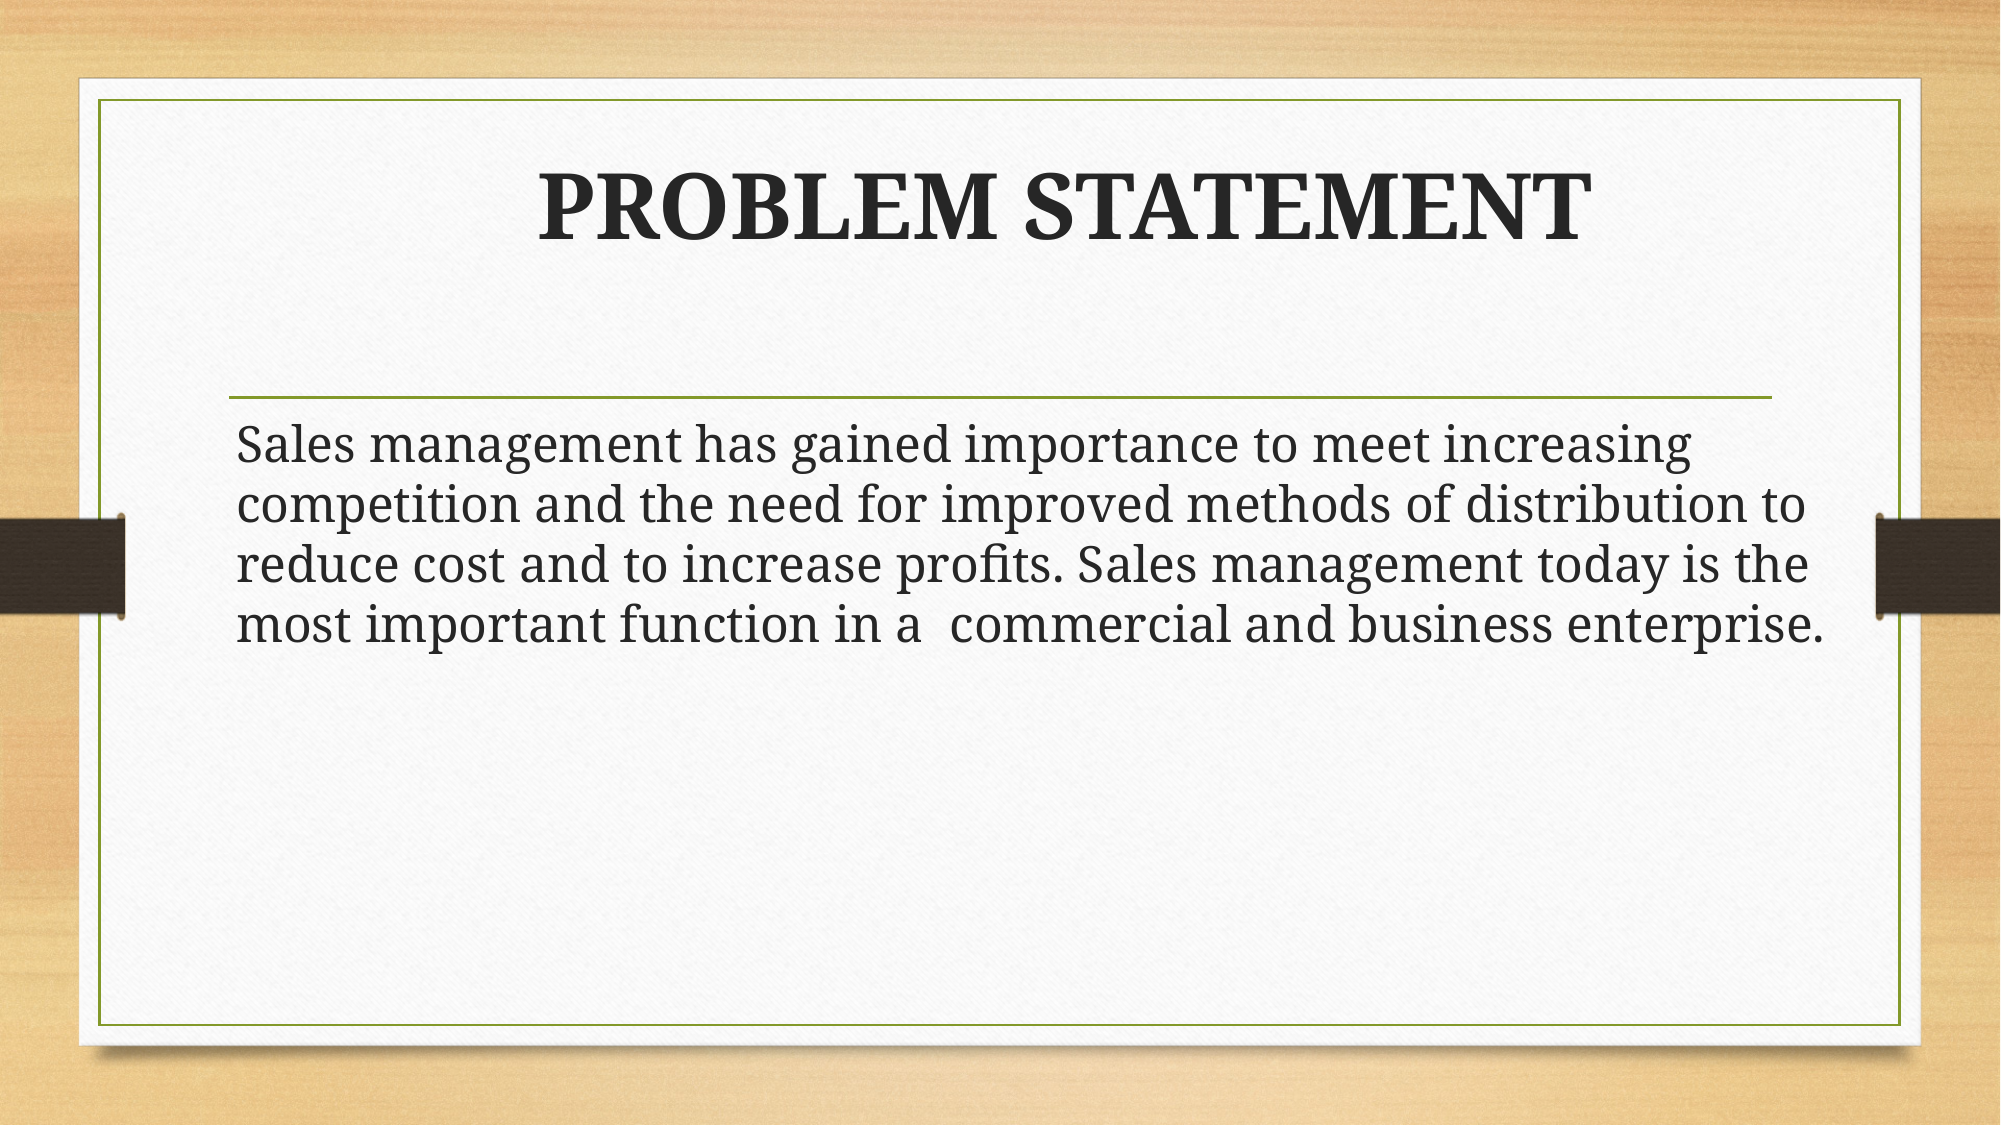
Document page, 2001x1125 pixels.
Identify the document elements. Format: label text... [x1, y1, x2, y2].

title PROBLEM STATEMENT [243, 112, 1887, 294]
list Sales management has gained importance to meet increasing competition and the need for improved methods of distribution to reduce cost and to increase profits. Sales management today is the most important function in a commercial and business enterprise. [221, 405, 1865, 1096]
picture [0, 0, 2001, 1125]
